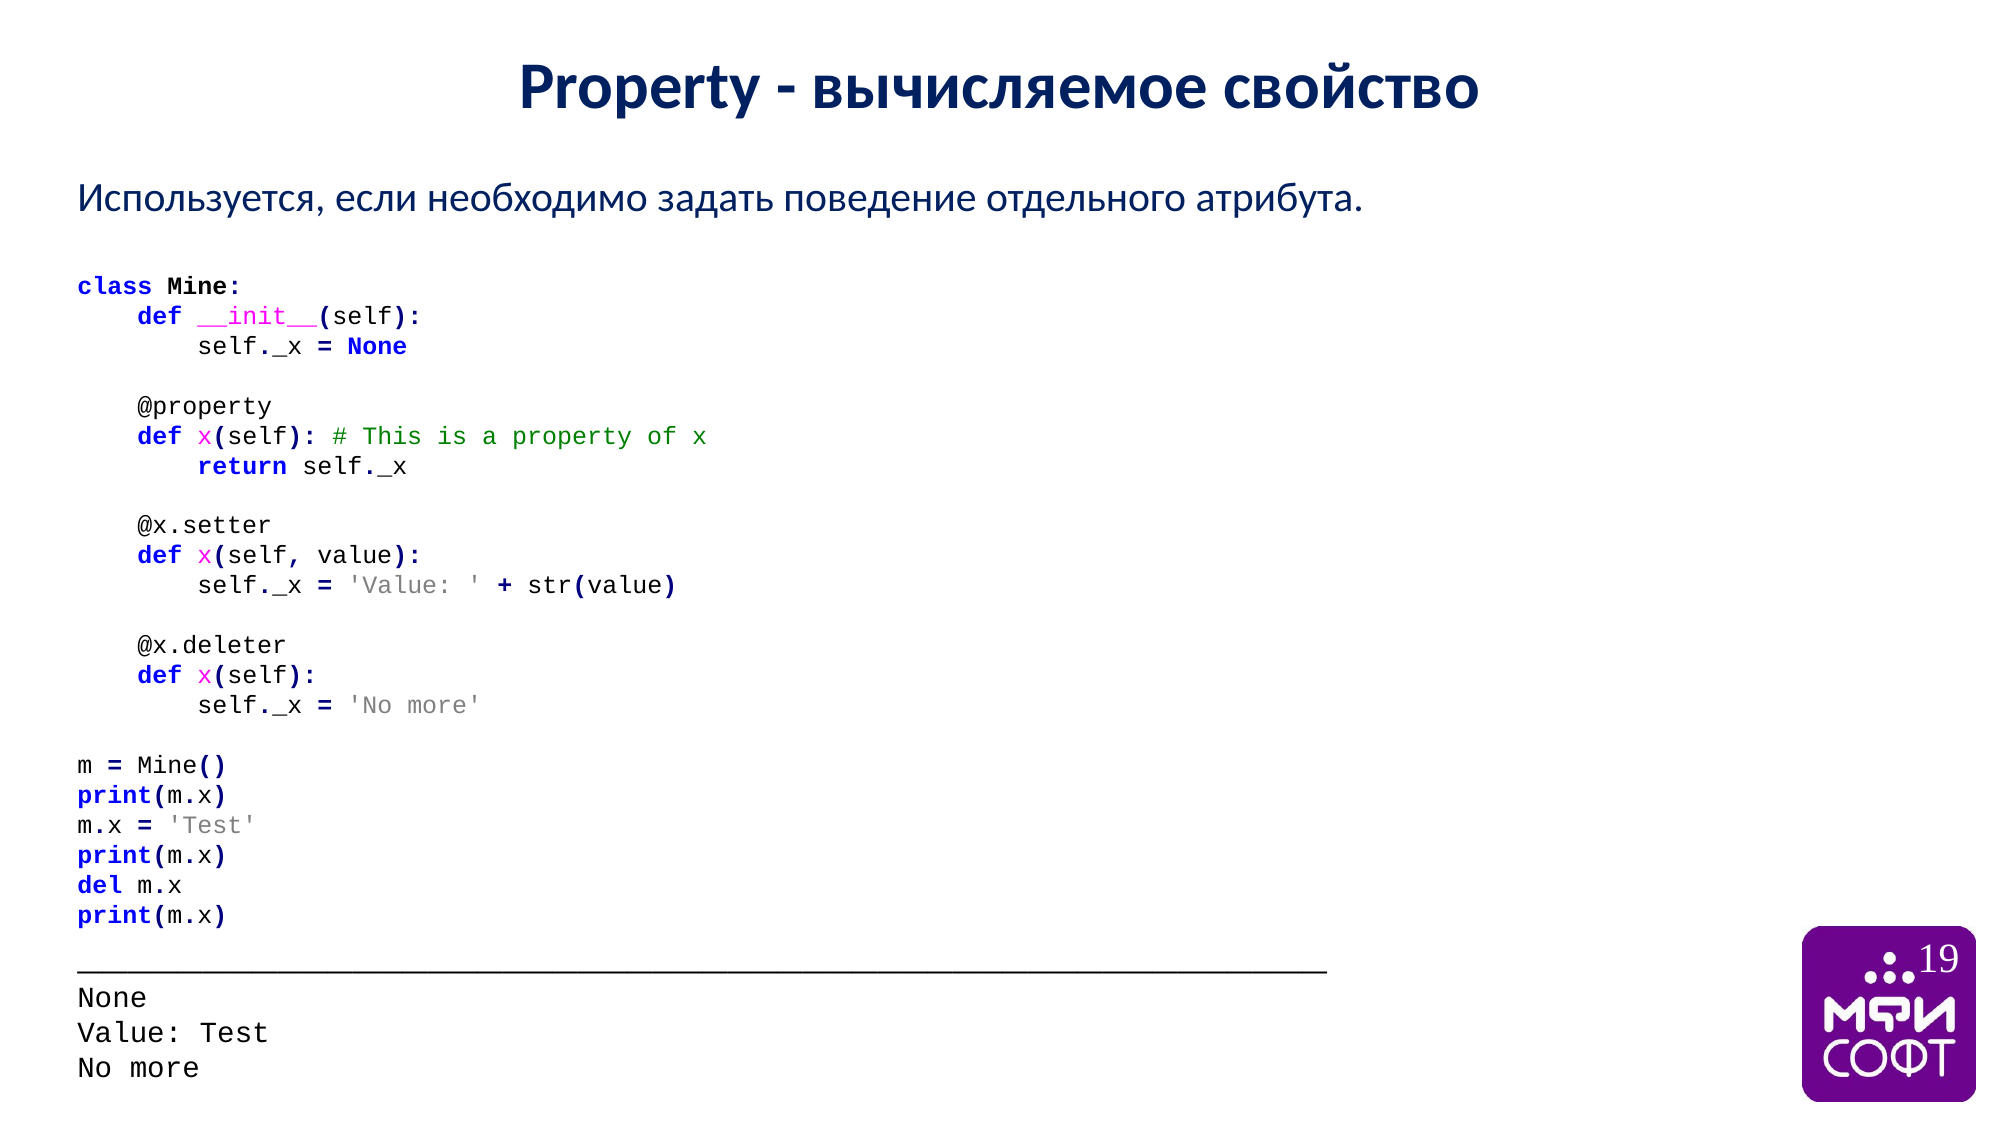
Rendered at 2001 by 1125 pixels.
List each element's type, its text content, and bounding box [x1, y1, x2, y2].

picture [1802, 926, 1976, 1102]
text_box Используется, если необходимо задать поведение отдельного атрибута. class Mine: def __init__(self): self._x = None @property def x(self): # This is a property of x return self._x @x.setter def x(self, value): self._x = 'Value: ' + str(value) @x.deleter def x(self): self._x = 'No more' m = Mine() print(m.x) m.x = 'Test' print(m.x) del m.x print(m.x) __________________________________________________ None Value: Test No more [62, 162, 1936, 1097]
title Property - вычисляемое свойство [0, 34, 2000, 149]
